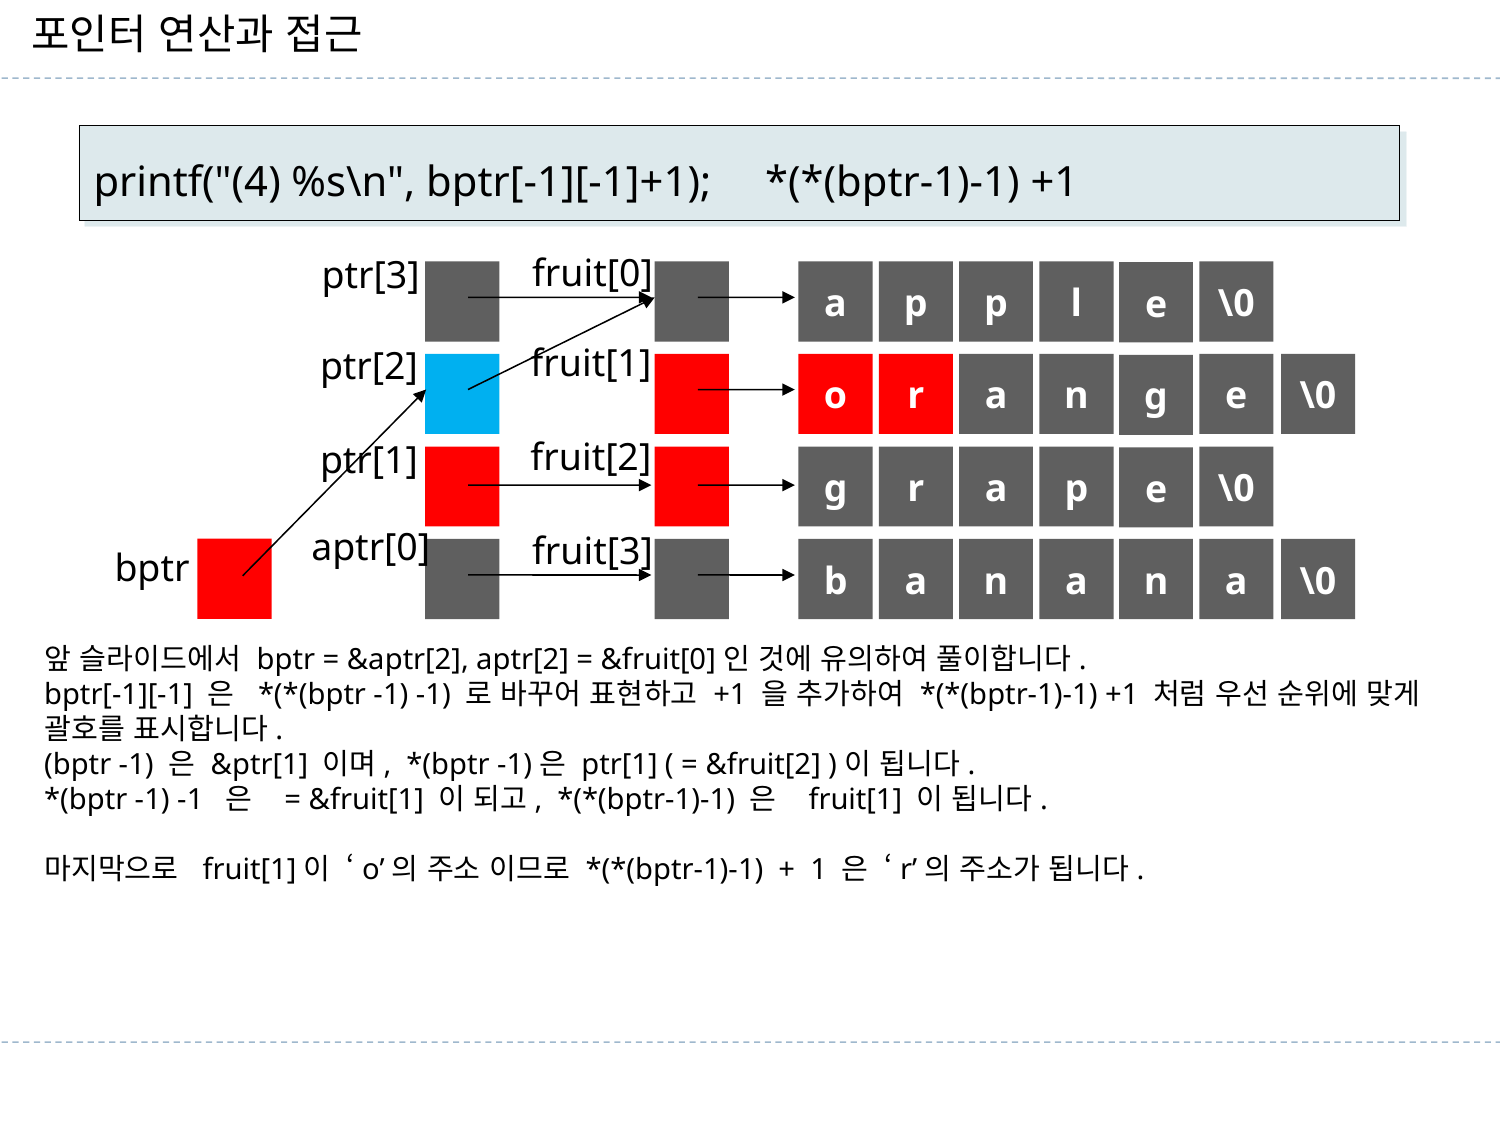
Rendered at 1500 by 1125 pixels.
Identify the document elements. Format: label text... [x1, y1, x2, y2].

text_box 포인터 연산과 접근 [16, 0, 378, 65]
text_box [100, 241, 1356, 620]
text_box 앞 슬라이드에서 bptr = &aptr[2], aptr[2] = &fruit[0]인 것에 유의하여 풀이합니다. bptr[-1][-1] 은 *(*(bptr -1) -1) 로 바꾸어 표현하고 +1 을 추가하여 *(*(bptr-1)-1) +1 처럼 우선 순위에 맞게 괄호를 표시합니다. (bptr -1) 은 &ptr[1] 이며, *(bptr -1)은 ptr[1] ( = &fruit[2] )이 됩니다. *(bptr -1) -1 은 = &fruit[1] 이 되고, *(*(bptr-1)-1) 은 fruit[1] 이 됩니다. 마지막으로 fruit[1]이 ‘o’의 주소 이므로 *(*(bptr-1)-1) + 1 은 ‘r’의 주소가 됩니다. [29, 633, 1471, 893]
text_box printf("(4) %s\n", bptr[-1][-1]+1); *(*(bptr-1)-1) +1 [78, 125, 1400, 220]
